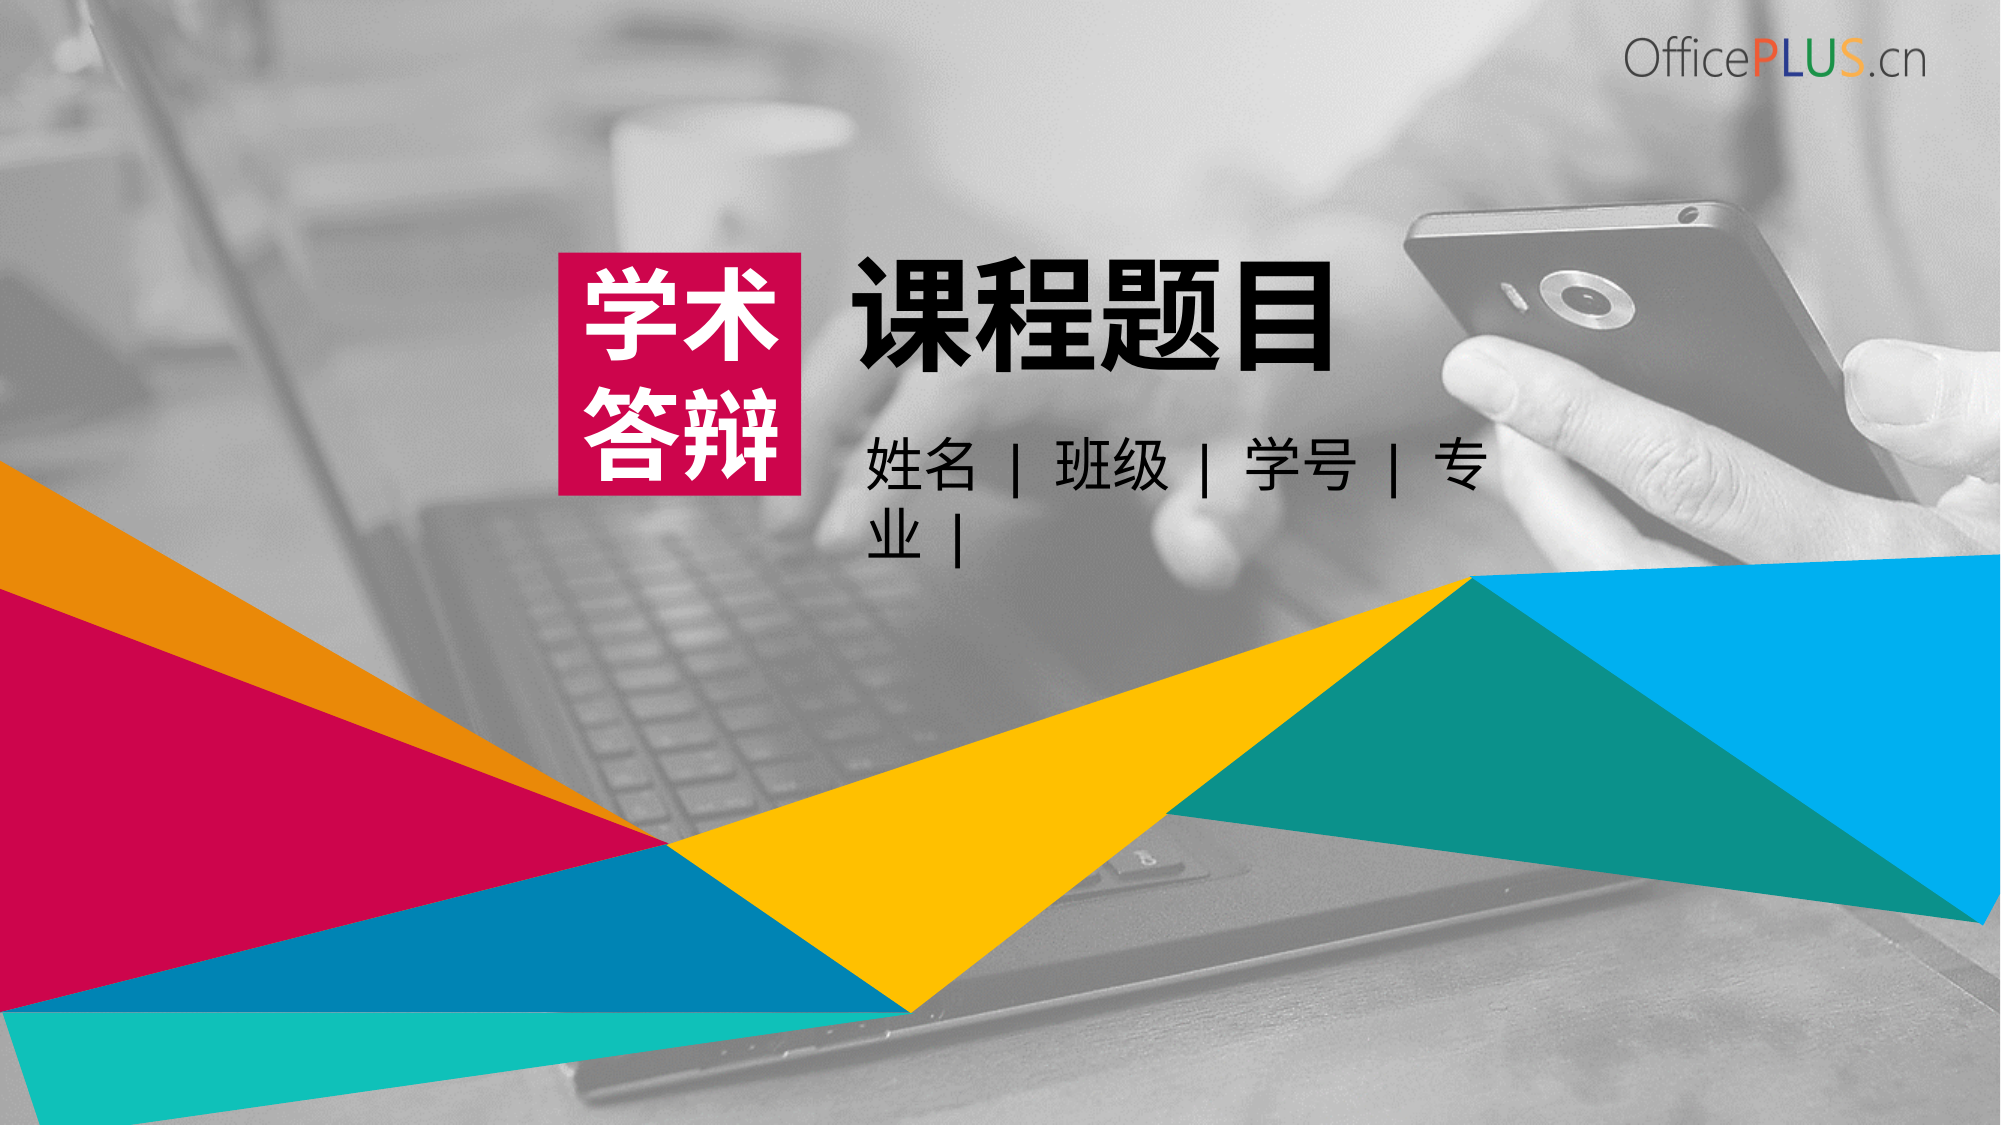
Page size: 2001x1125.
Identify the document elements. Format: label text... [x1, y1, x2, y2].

text_box 课程题目 [833, 228, 1467, 394]
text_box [558, 244, 810, 496]
text_box 姓名 | 班级 | 学号 | 专业 | [850, 420, 1553, 576]
picture [1624, 36, 1925, 77]
